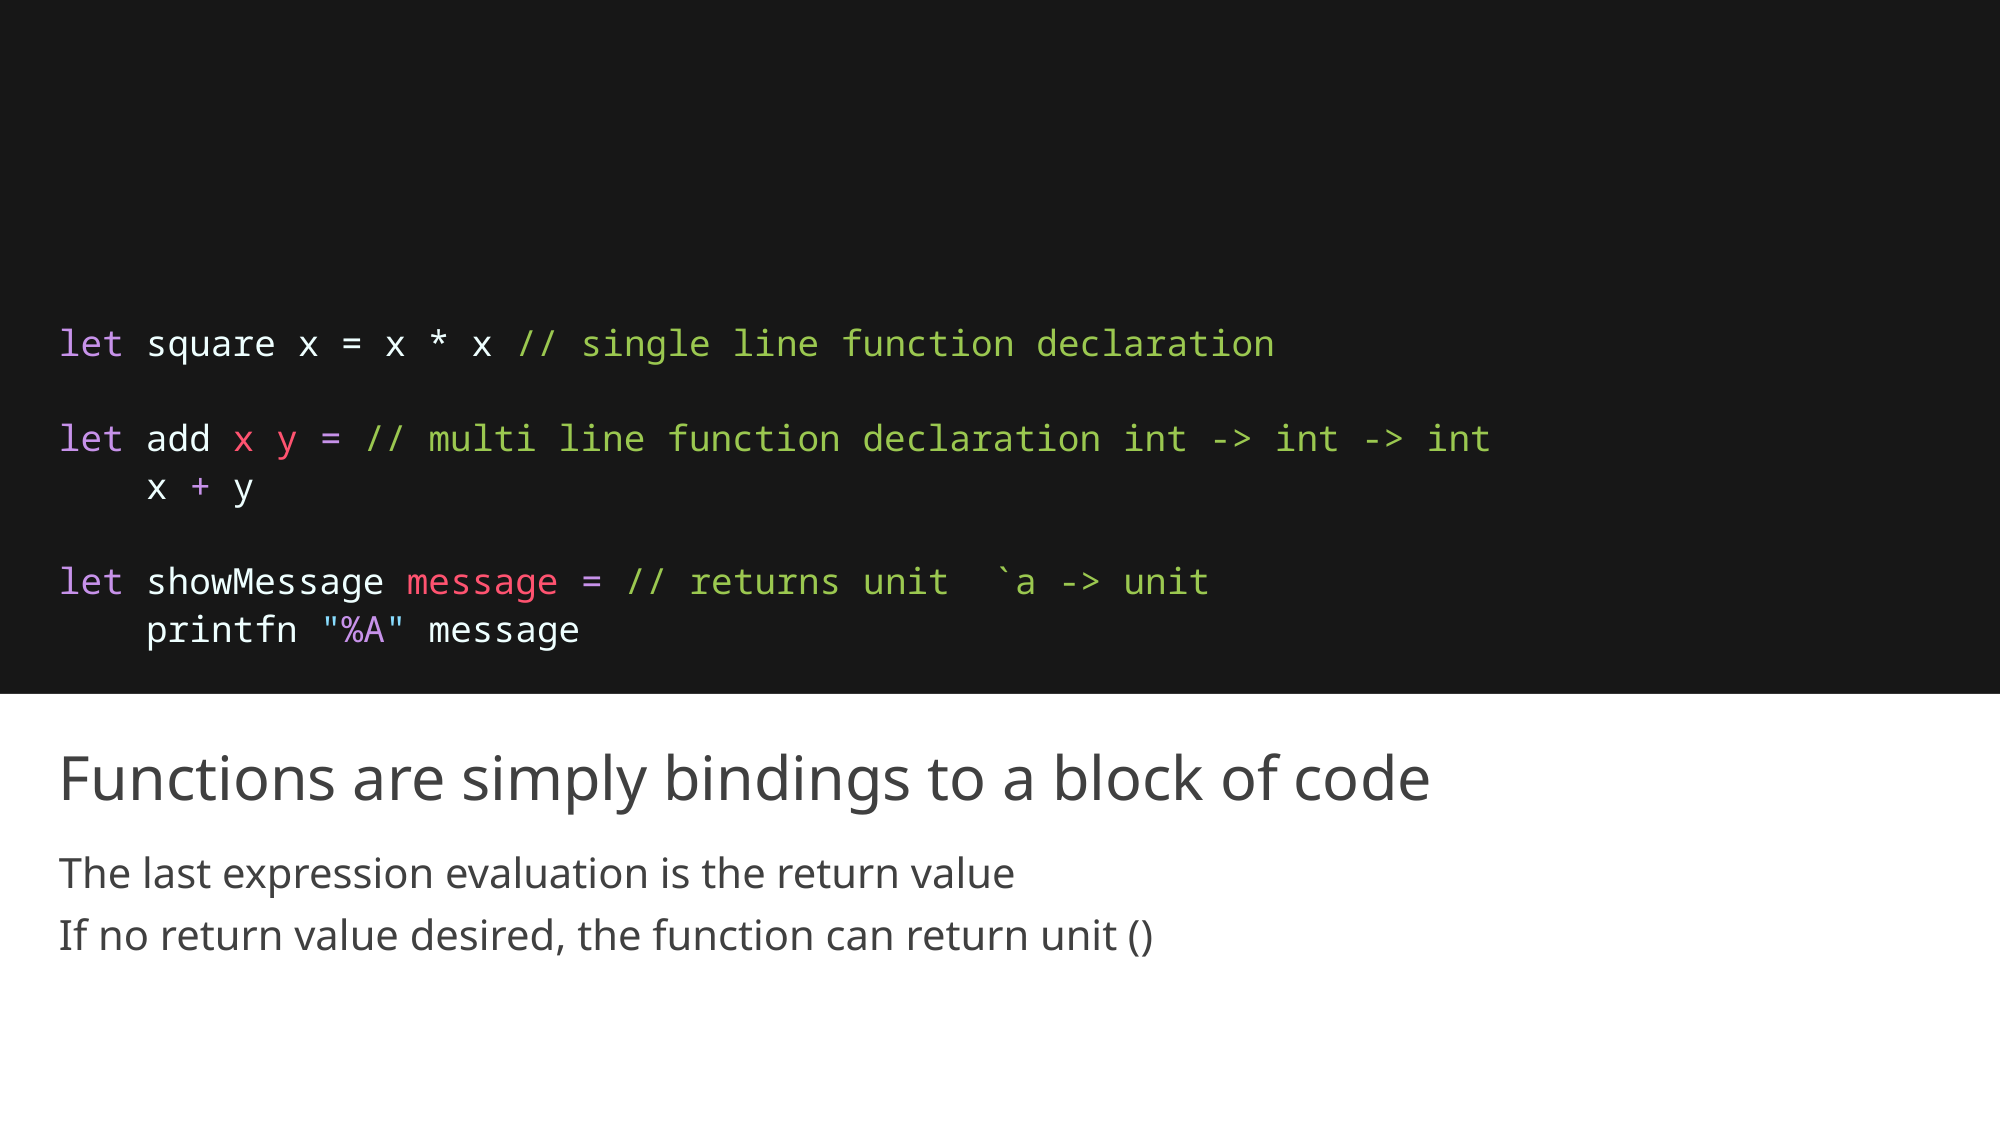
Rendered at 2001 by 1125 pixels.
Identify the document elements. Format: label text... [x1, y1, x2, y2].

list let square x = x * x // single line function declaration let add x y = // multi line function declaration int -> int -> int x + y let showMessage message = // returns unit `a -> unit printfn "%A" message [43, 48, 1956, 657]
list The last expression evaluation is the return value If no return value desired, the function can return unit () [43, 838, 1956, 1072]
title Functions are simply bindings to a block of code [43, 735, 1956, 825]
